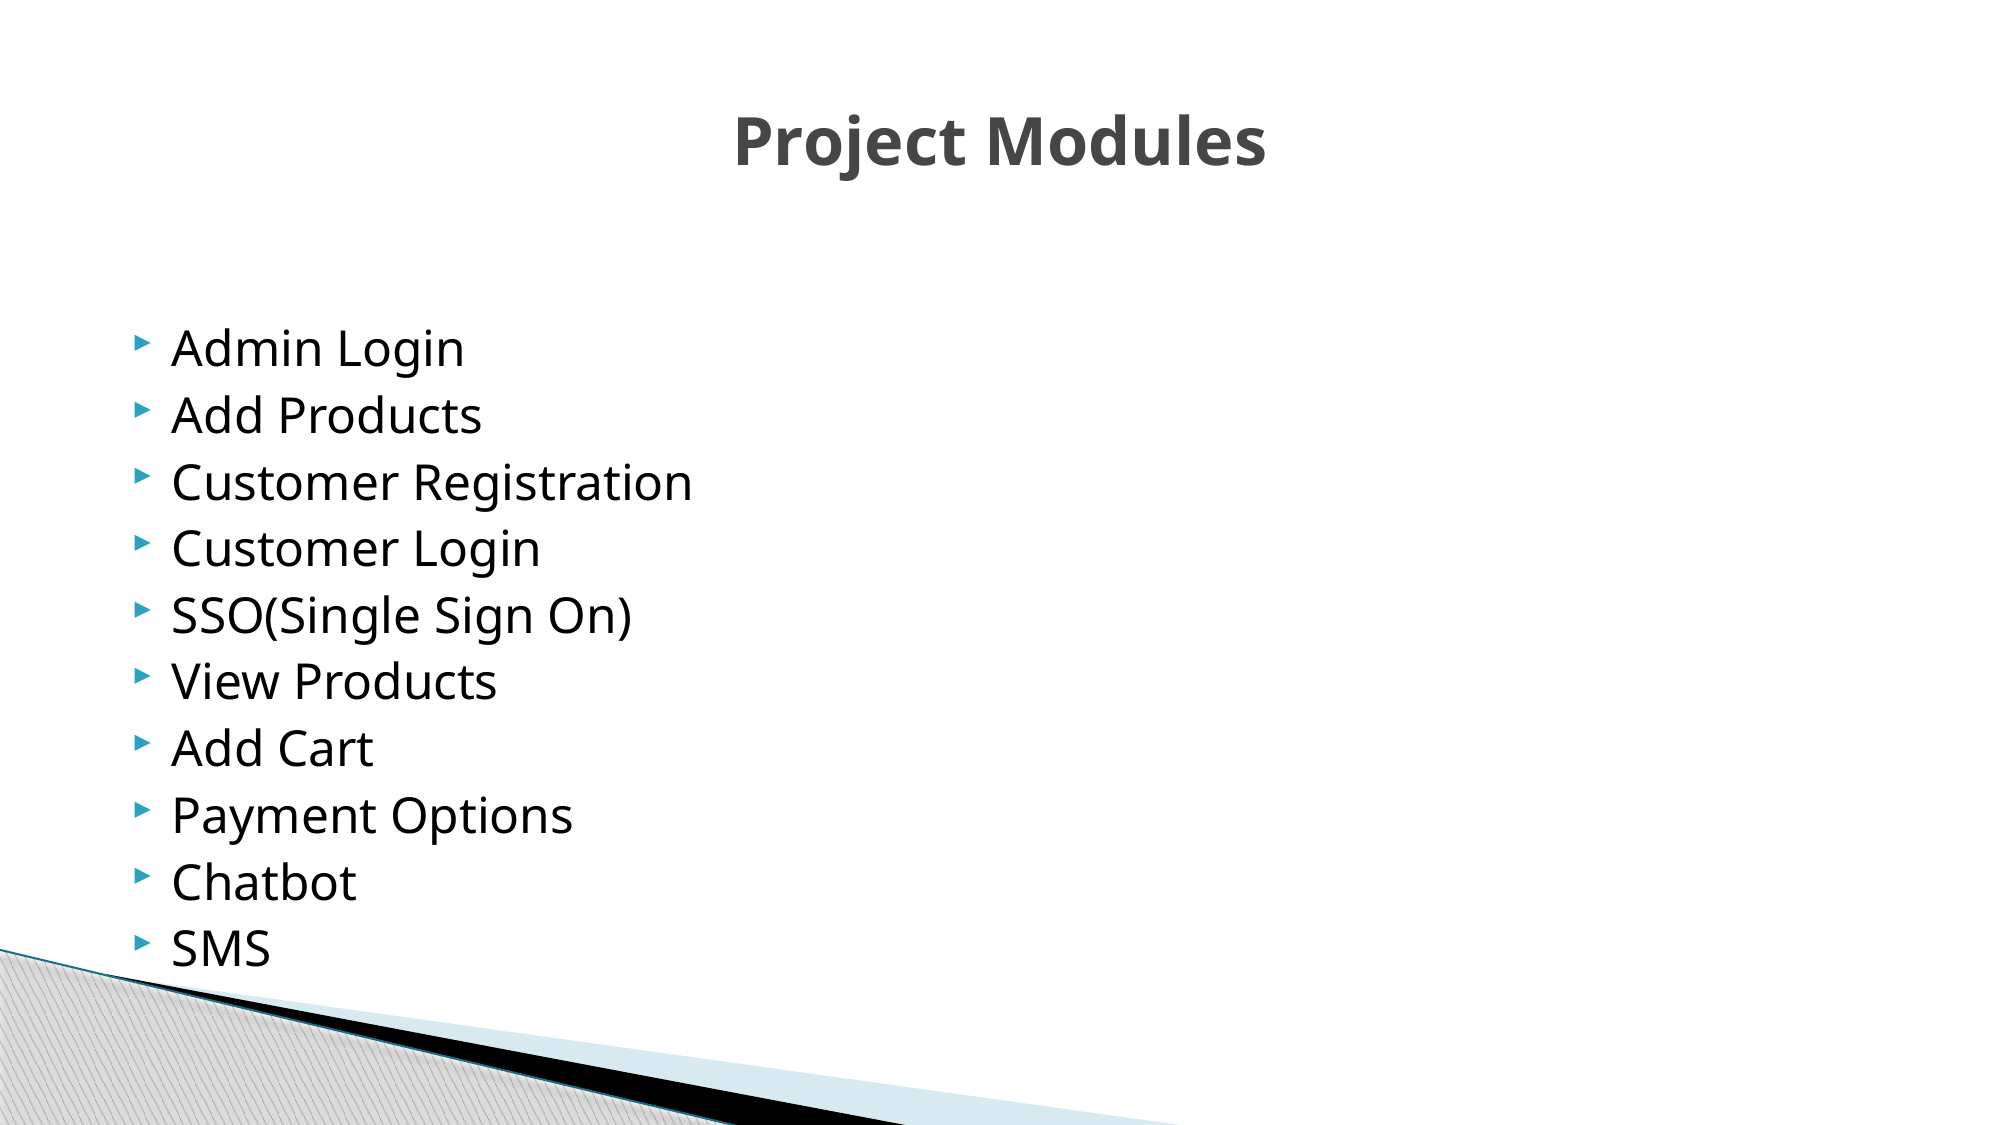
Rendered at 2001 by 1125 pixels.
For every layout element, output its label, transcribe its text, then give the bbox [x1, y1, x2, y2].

title Project Modules [99, 45, 1900, 233]
list Admin Login Add Products Customer Registration Customer Login SSO(Single Sign On) View Products Add Cart Payment Options Chatbot SMS [99, 243, 1900, 986]
